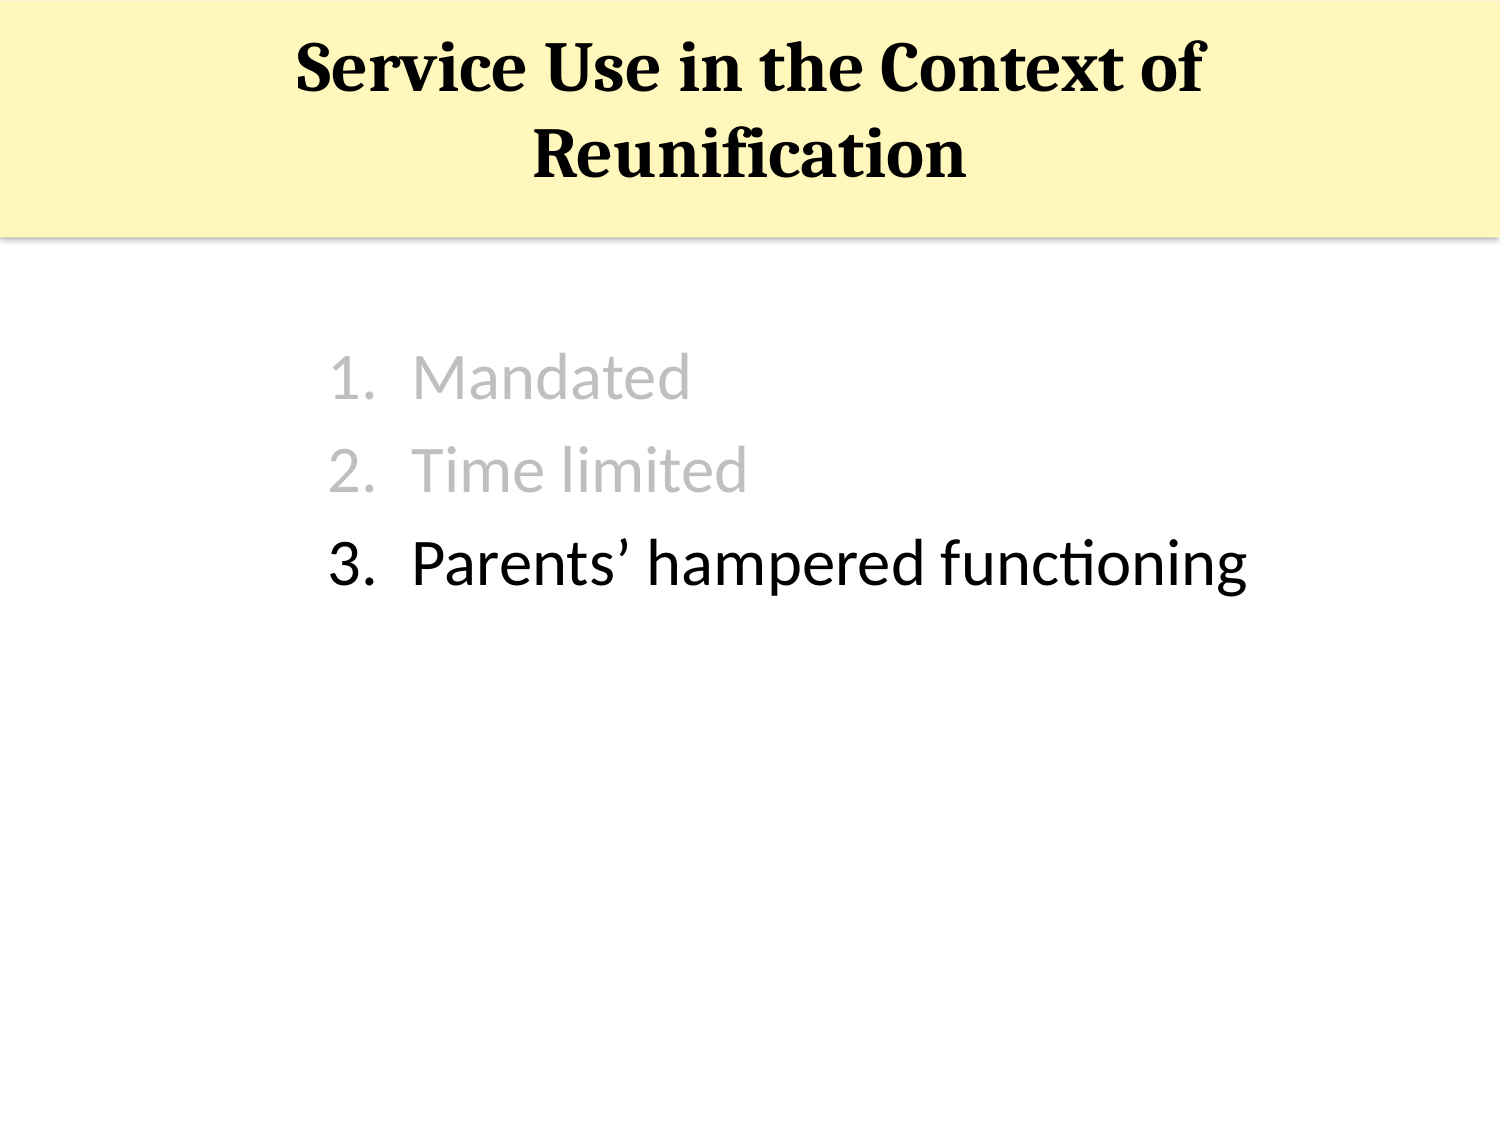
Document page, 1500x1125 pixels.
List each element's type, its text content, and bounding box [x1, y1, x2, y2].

text_box [0, 0, 1500, 238]
list Mandated Time limited Parents’ hampered functioning [312, 324, 1450, 1068]
title Service Use in the Context of Reunification [75, 12, 1425, 200]
